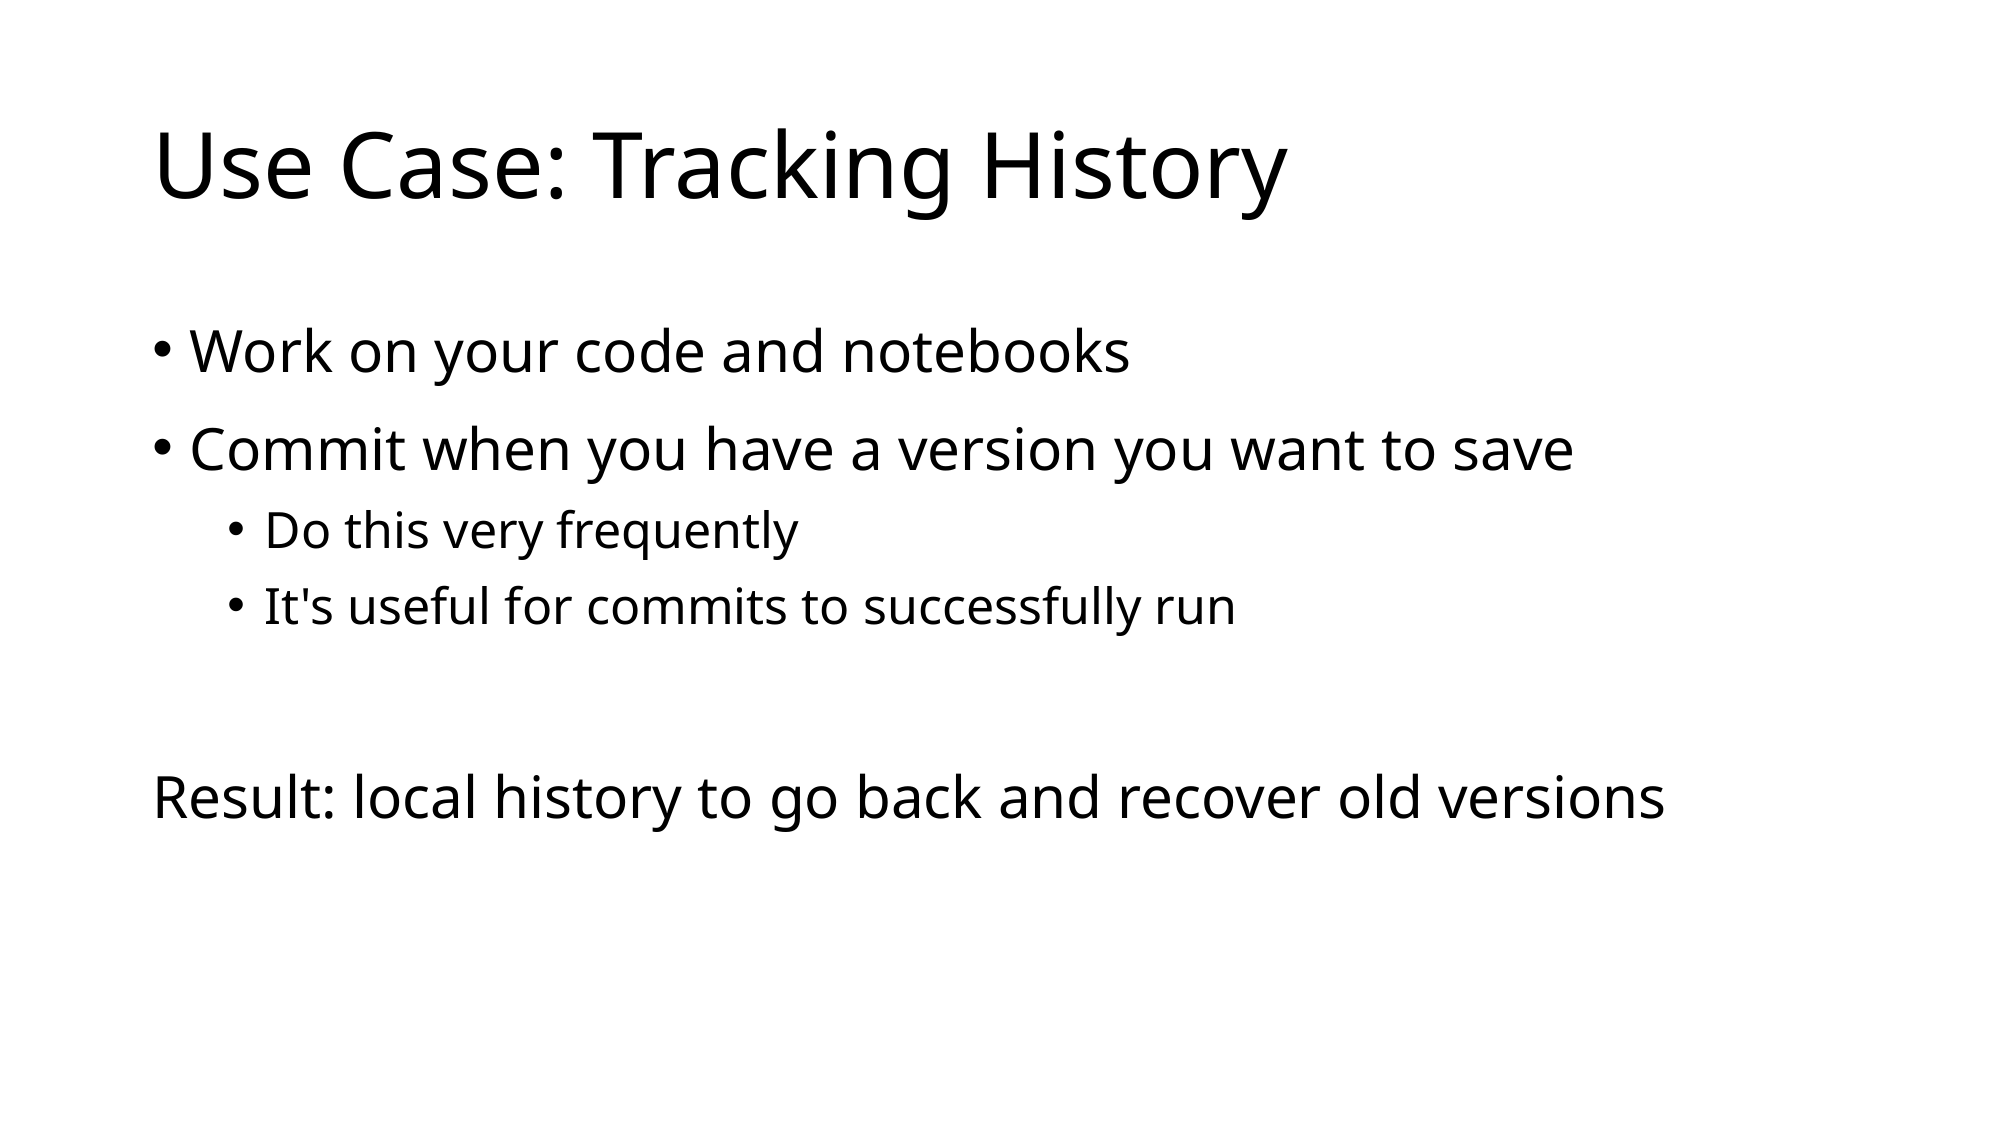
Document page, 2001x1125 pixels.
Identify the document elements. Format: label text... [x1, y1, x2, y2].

list Work on your code and notebooks Commit when you have a version you want to save Do this very frequently It's useful for commits to successfully run Result: local history to go back and recover old versions [137, 299, 1863, 1014]
title Use Case: Tracking History [137, 59, 1863, 278]
